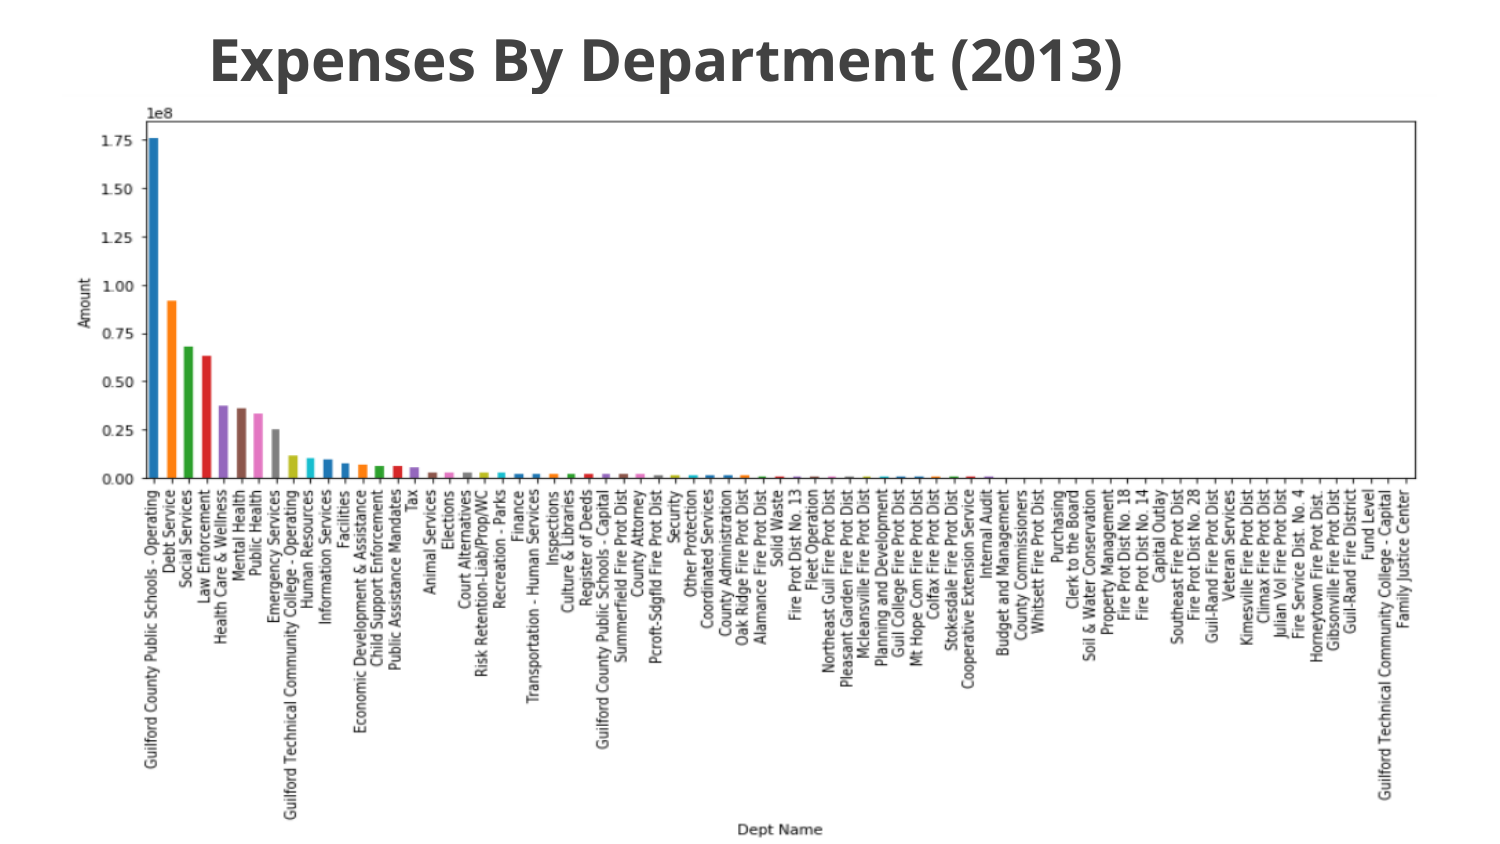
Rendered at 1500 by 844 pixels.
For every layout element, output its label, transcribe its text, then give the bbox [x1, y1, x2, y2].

picture [61, 94, 1437, 844]
title Expenses By Department (2013) [193, 8, 1347, 92]
